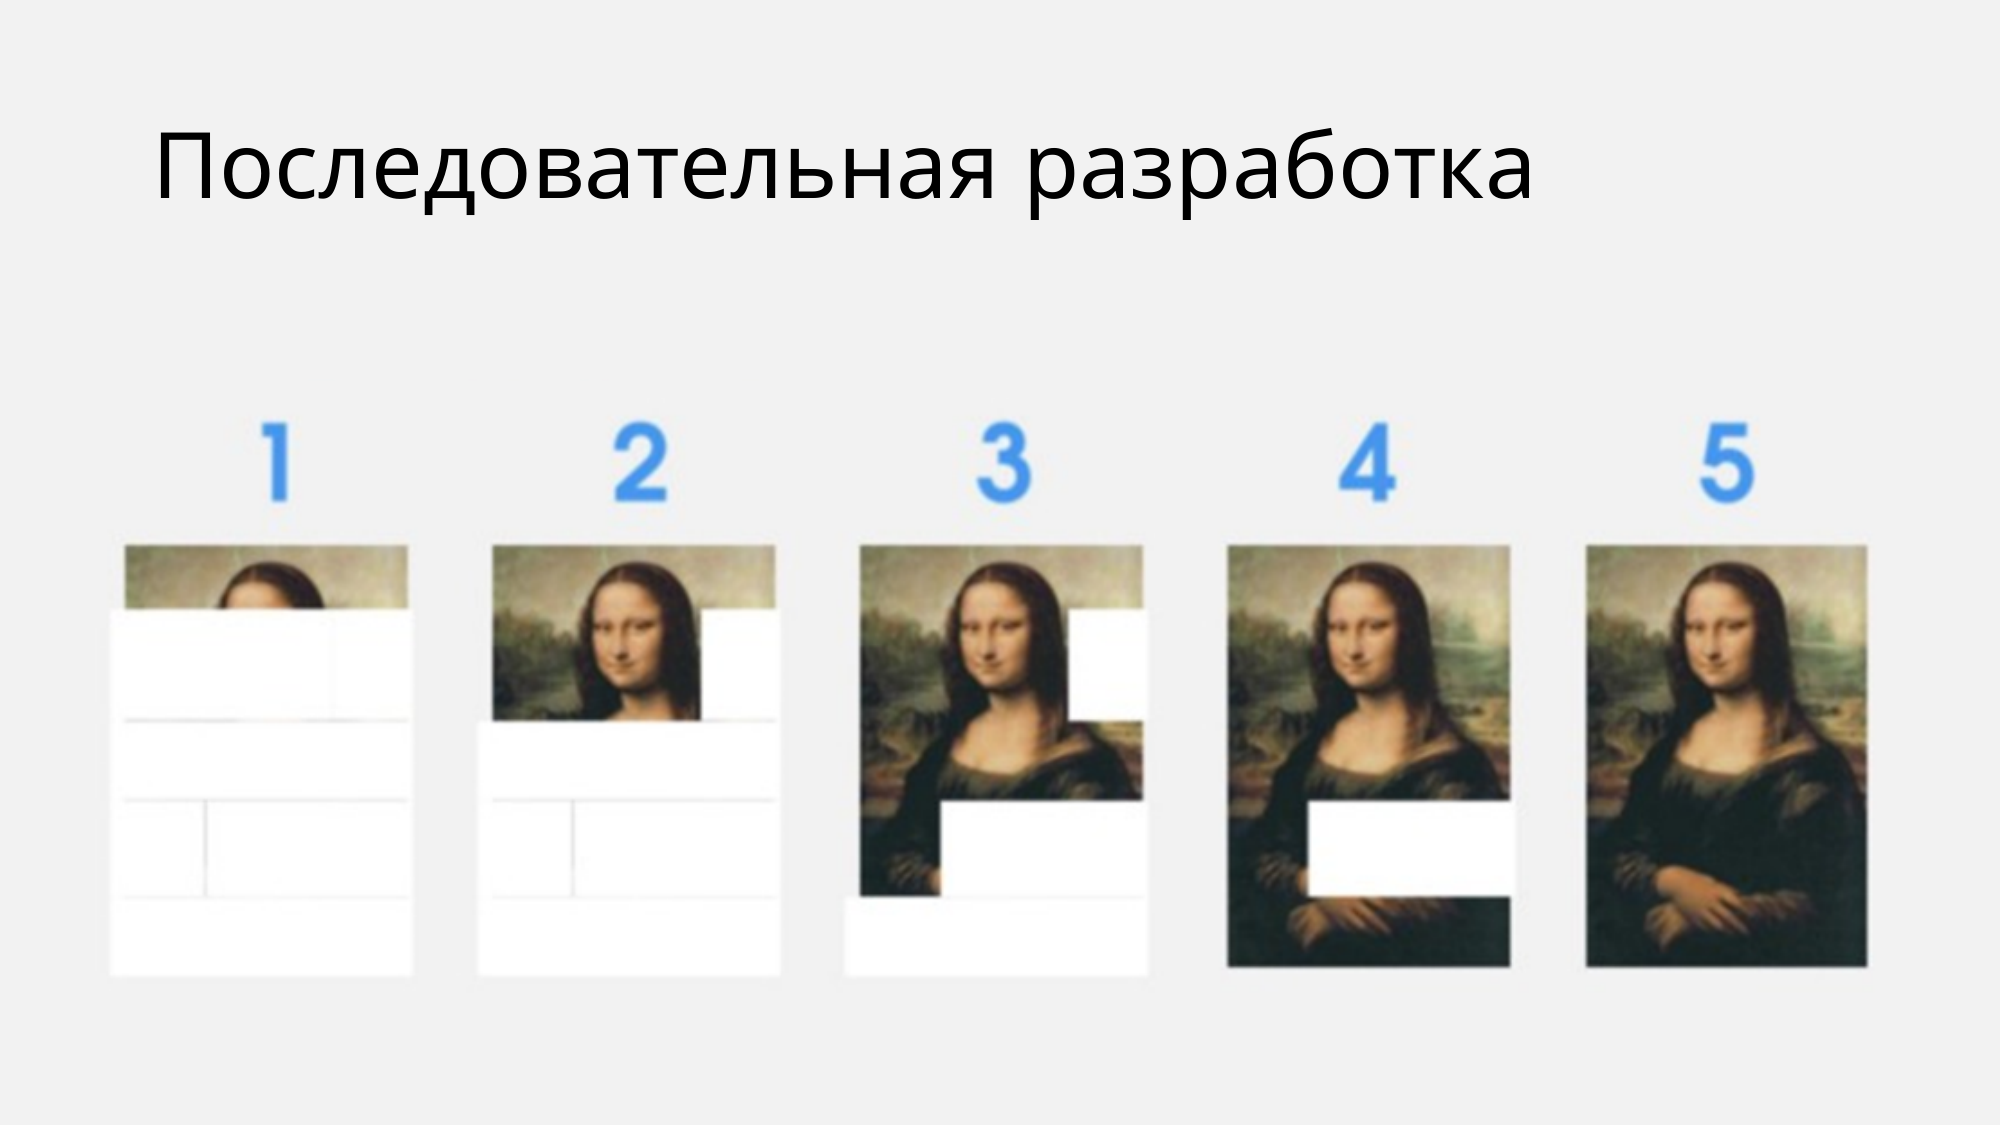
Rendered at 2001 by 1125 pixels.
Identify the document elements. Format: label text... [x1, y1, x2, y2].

picture [41, 379, 1907, 1076]
title Последовательная разработка [137, 59, 1863, 278]
